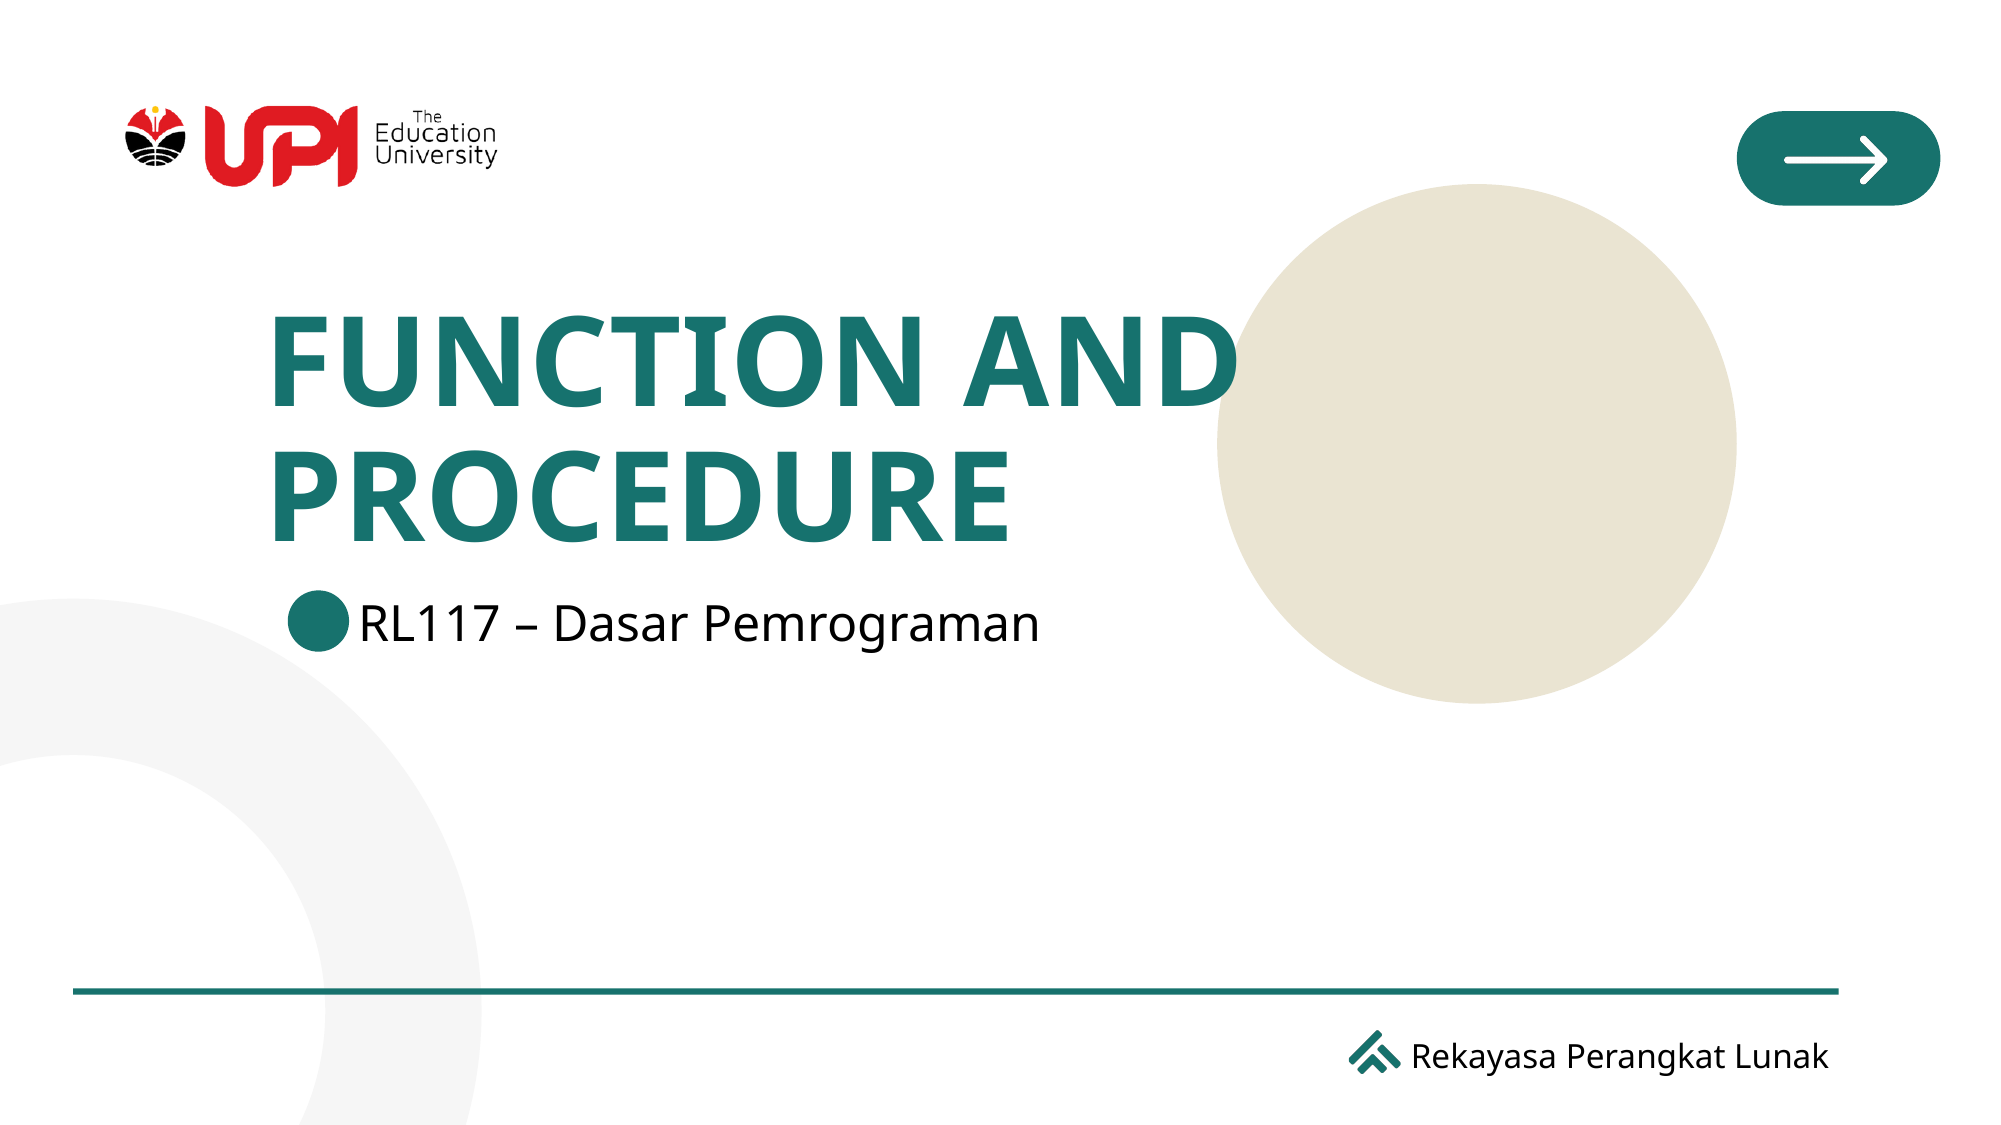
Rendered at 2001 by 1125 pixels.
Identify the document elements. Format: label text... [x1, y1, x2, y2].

picture [105, 86, 517, 206]
title FUNCTION AND PROCEDURE [249, 184, 1750, 576]
picture [1784, 135, 1888, 185]
subtitle RL117 – Dasar Pemrograman [343, 590, 1750, 863]
picture [1348, 1030, 1401, 1074]
